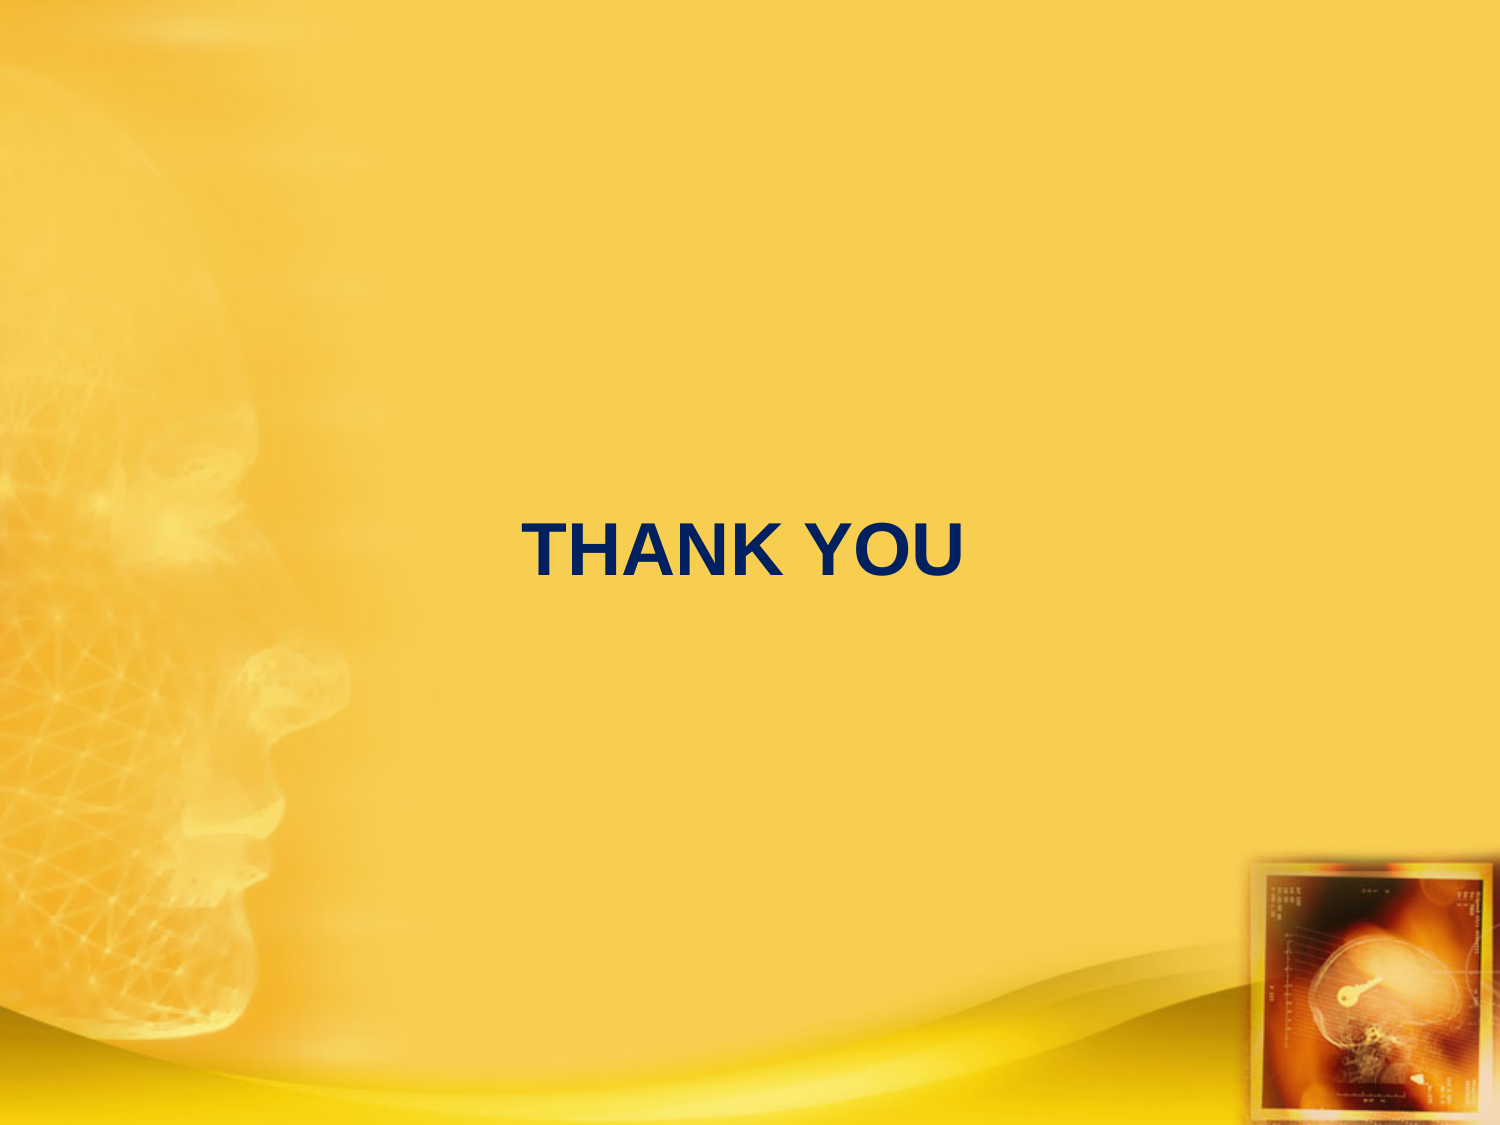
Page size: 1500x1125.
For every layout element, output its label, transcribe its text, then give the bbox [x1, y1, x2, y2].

picture [0, 0, 1500, 1125]
list THANK YOU [112, 162, 1413, 1000]
